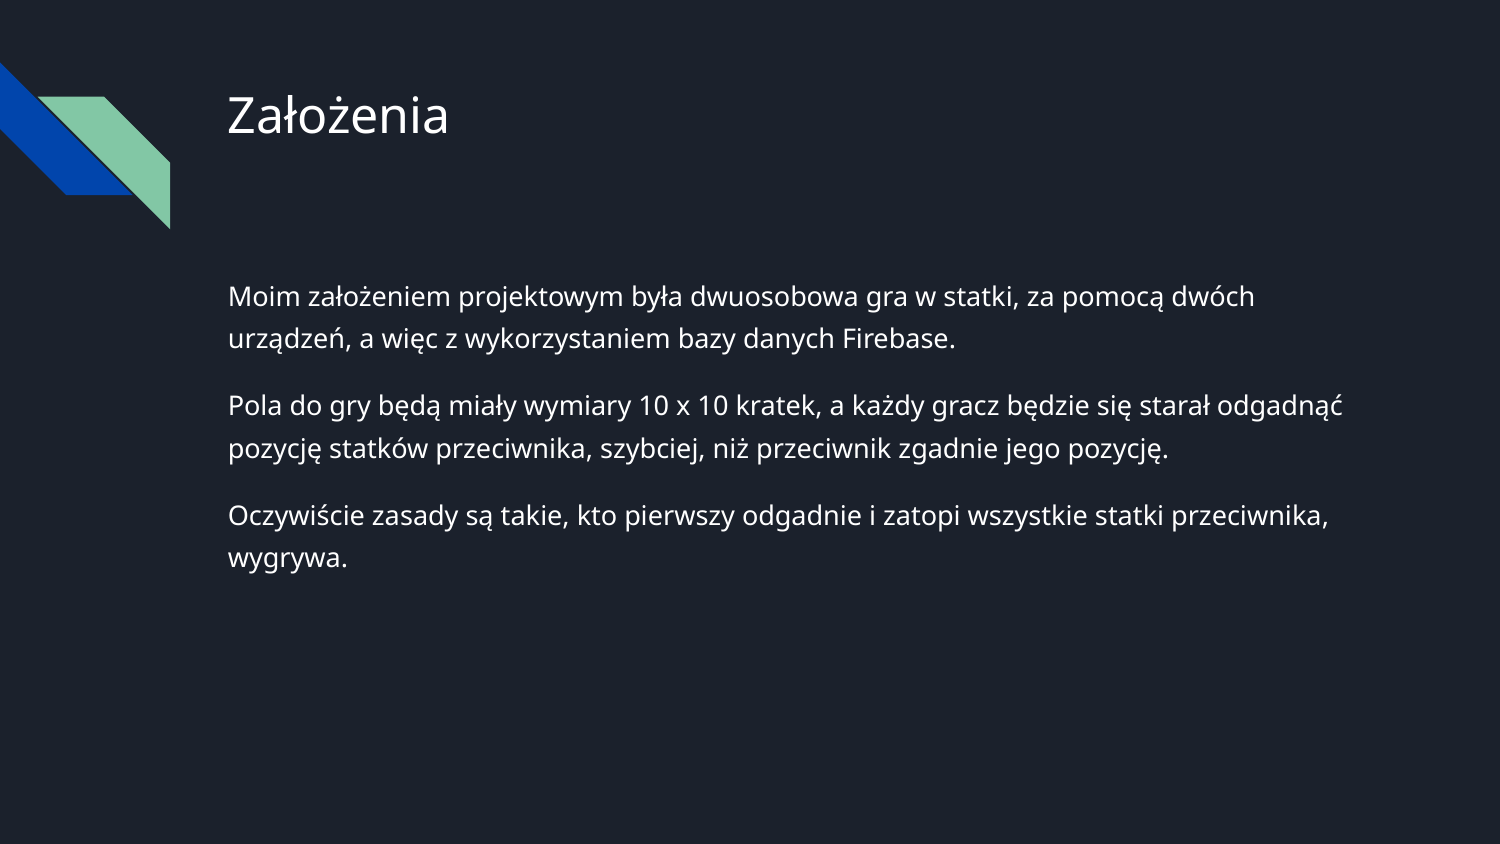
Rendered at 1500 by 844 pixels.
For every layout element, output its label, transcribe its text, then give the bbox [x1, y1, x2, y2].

list Moim założeniem projektowym była dwuosobowa gra w statki, za pomocą dwóch urządzeń, a więc z wykorzystaniem bazy danych Firebase. Pola do gry będą miały wymiary 10 x 10 kratek, a każdy gracz będzie się starał odgadnąć pozycję statków przeciwnika, szybciej, niż przeciwnik zgadnie jego pozycję. Oczywiście zasady są takie, kto pierwszy odgadnie i zatopi wszystkie statki przeciwnika, wygrywa. [212, 257, 1368, 735]
title Założenia [212, 64, 1368, 215]
